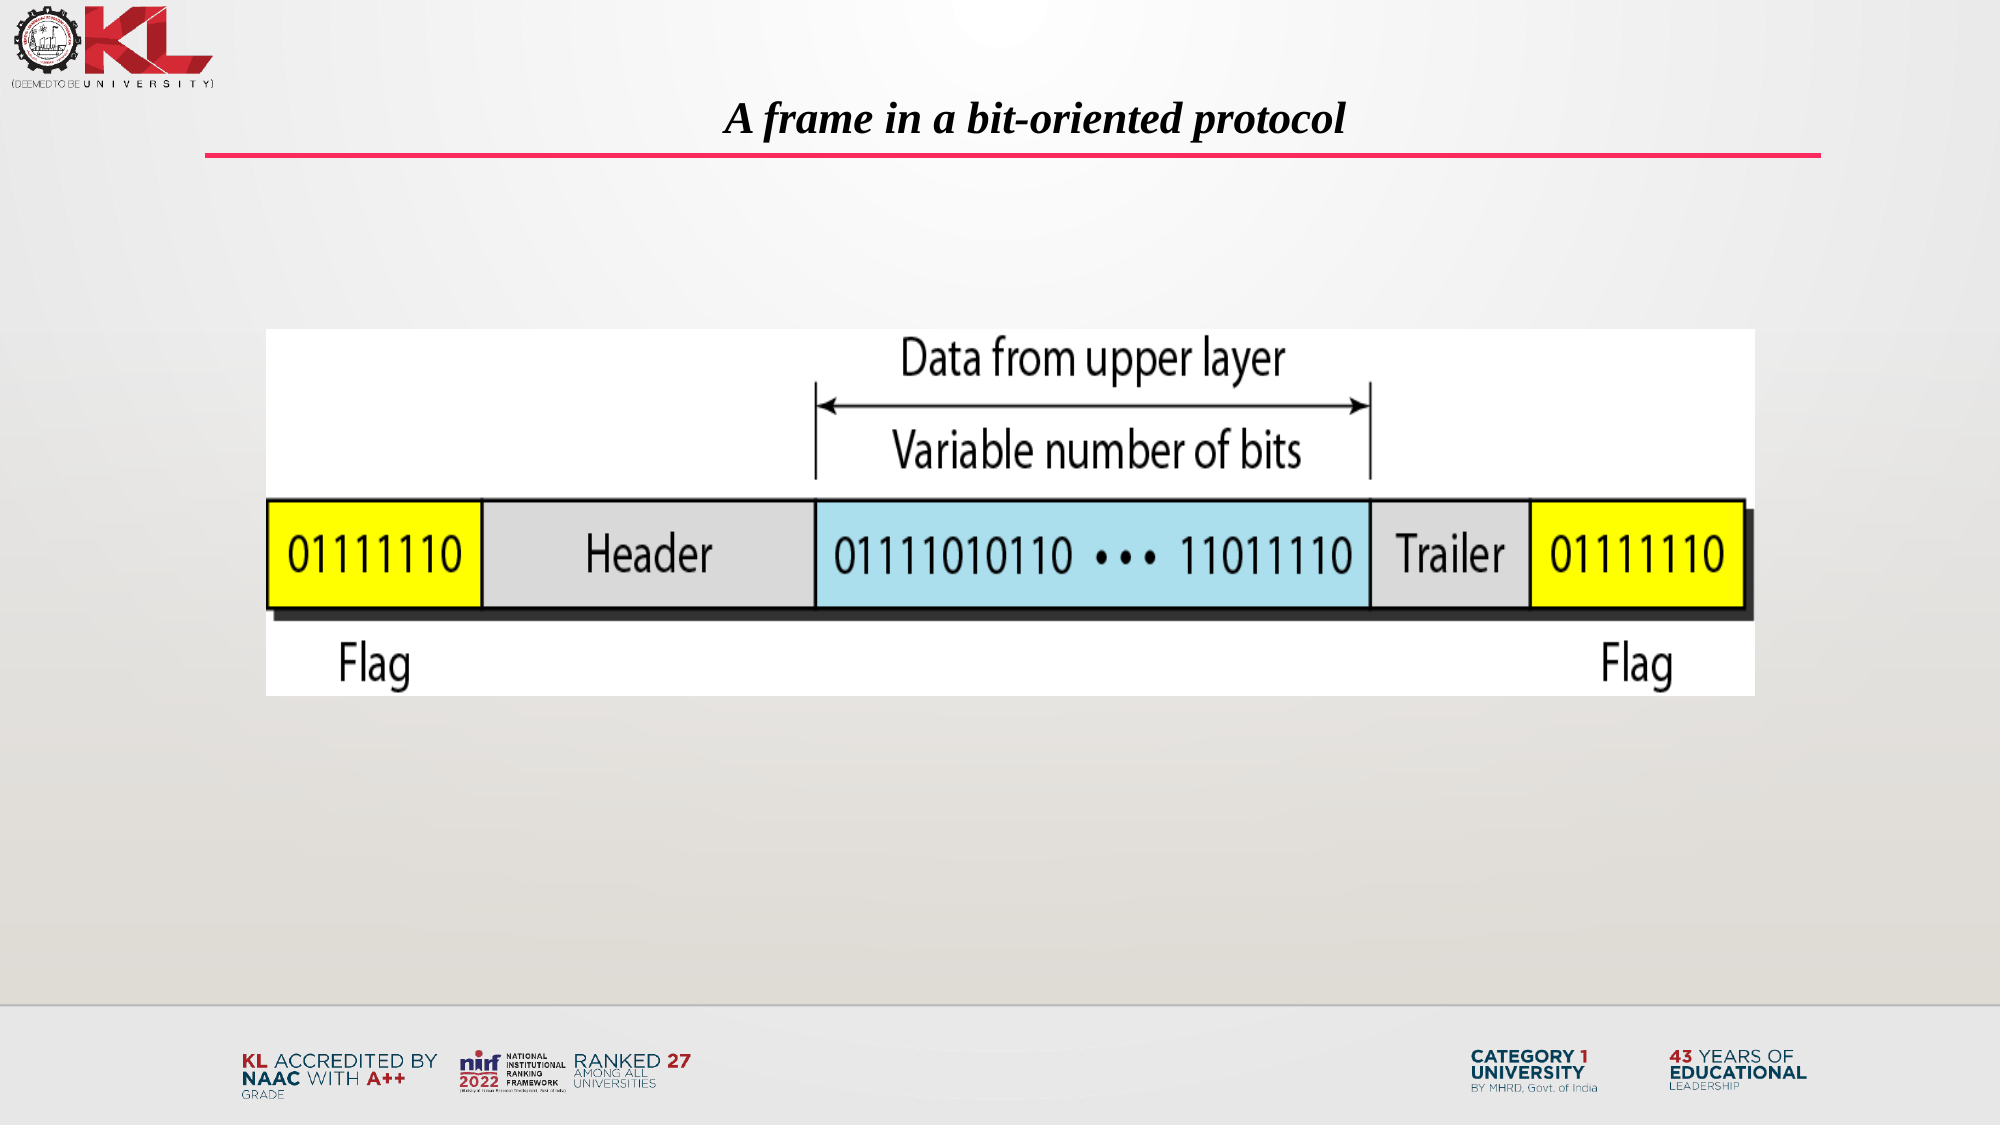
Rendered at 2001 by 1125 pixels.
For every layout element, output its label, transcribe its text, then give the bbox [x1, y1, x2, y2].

text_box A frame in a bit-oriented protocol [709, 34, 1361, 151]
picture [266, 329, 1755, 696]
picture [1447, 1045, 1814, 1101]
picture [238, 1045, 716, 1103]
picture [12, 5, 213, 88]
